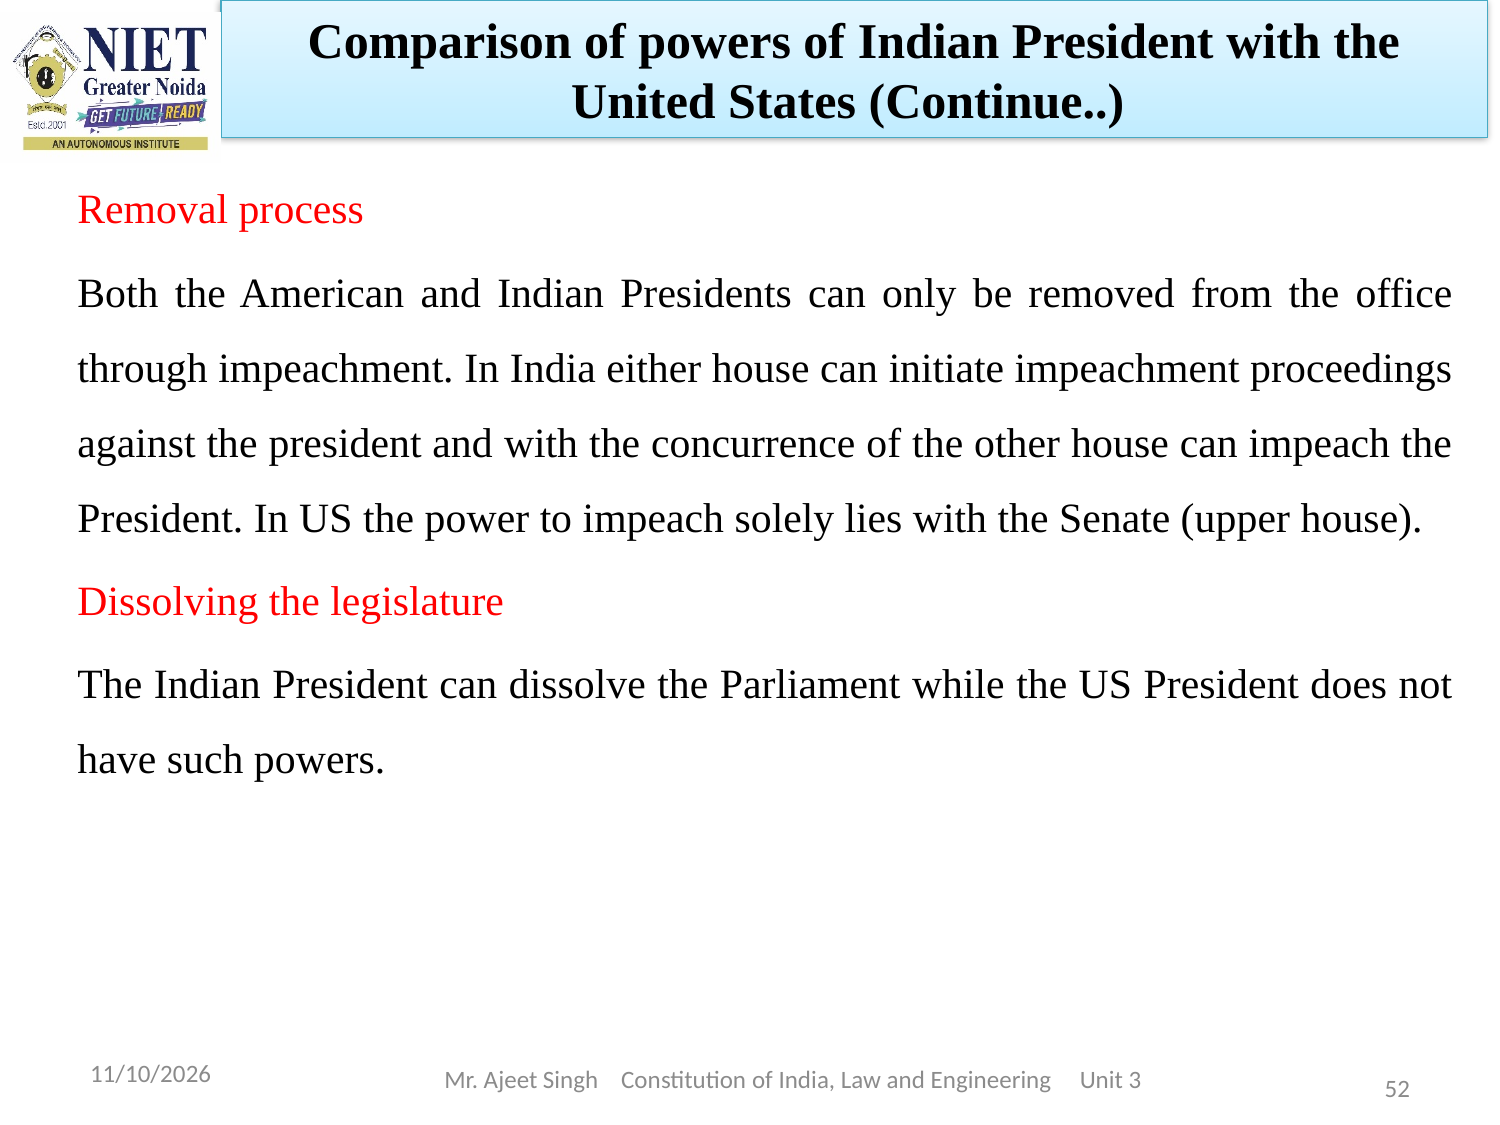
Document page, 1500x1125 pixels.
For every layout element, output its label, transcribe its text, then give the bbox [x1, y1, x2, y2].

footer Mr. Ajeet Singh Constitution of India, Law and Engineering Unit 3 [237, 1042, 1350, 1115]
list Removal process Both the American and Indian Presidents can only be removed from the office through impeachment. In India either house can initiate impeachment proceedings against the president and with the concurrence of the other house can impeach the President. In US the power to impeach solely lies with the Senate (upper house). Dissolving the legislature The Indian President can dissolve the Parliament while the US President does not have such powers. [62, 149, 1469, 1055]
picture [0, 11, 222, 163]
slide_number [75, 1042, 237, 1103]
text_box Comparison of powers of Indian President with the United States (Continue..) [220, 0, 1488, 138]
slide_number 52 [1074, 1042, 1425, 1103]
